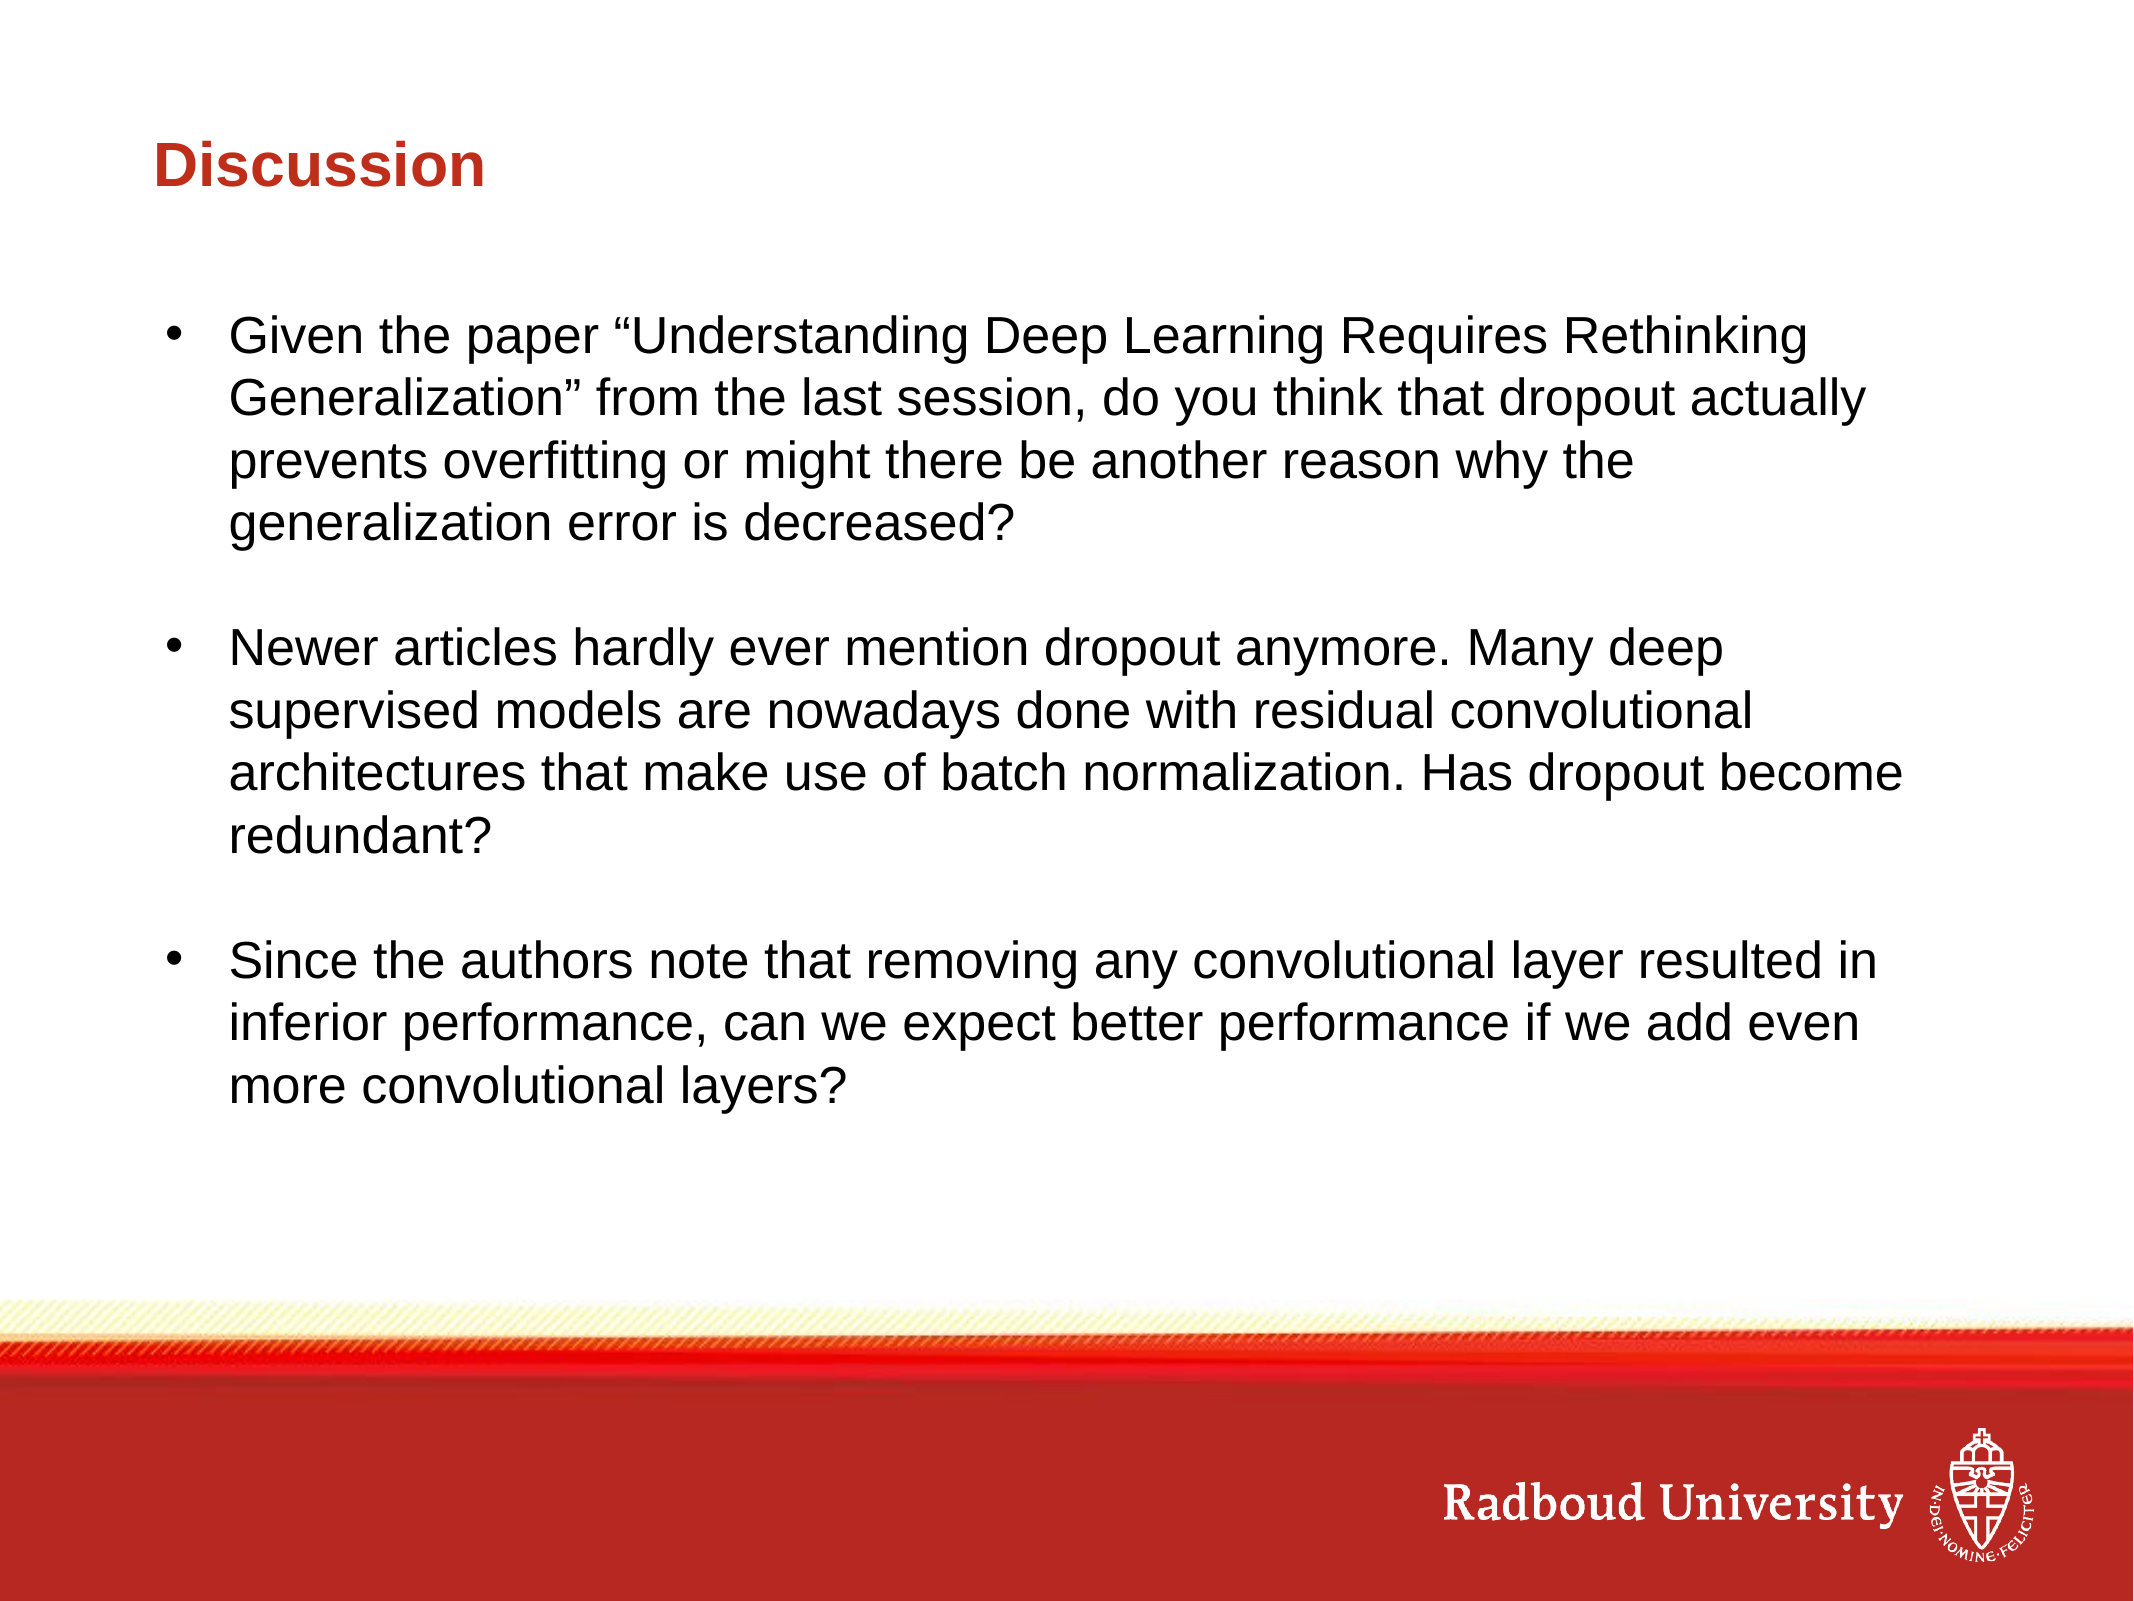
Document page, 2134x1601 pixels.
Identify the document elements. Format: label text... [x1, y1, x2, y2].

list Given the paper “Understanding Deep Learning Requires Rethinking Generalization” from the last session, do you think that dropout actually prevents overfitting or might there be another reason why the generalization error is decreased? Newer articles hardly ever mention dropout anymore. Many deep supervised models are nowadays done with residual convolutional architectures that make use of batch normalization. Has dropout become redundant? Since the authors note that removing any convolutional layer resulted in inferior performance, can we expect better performance if we add even more convolutional layers? [147, 295, 1979, 1300]
picture [0, 0, 2134, 1601]
title Discussion [147, 118, 1979, 295]
